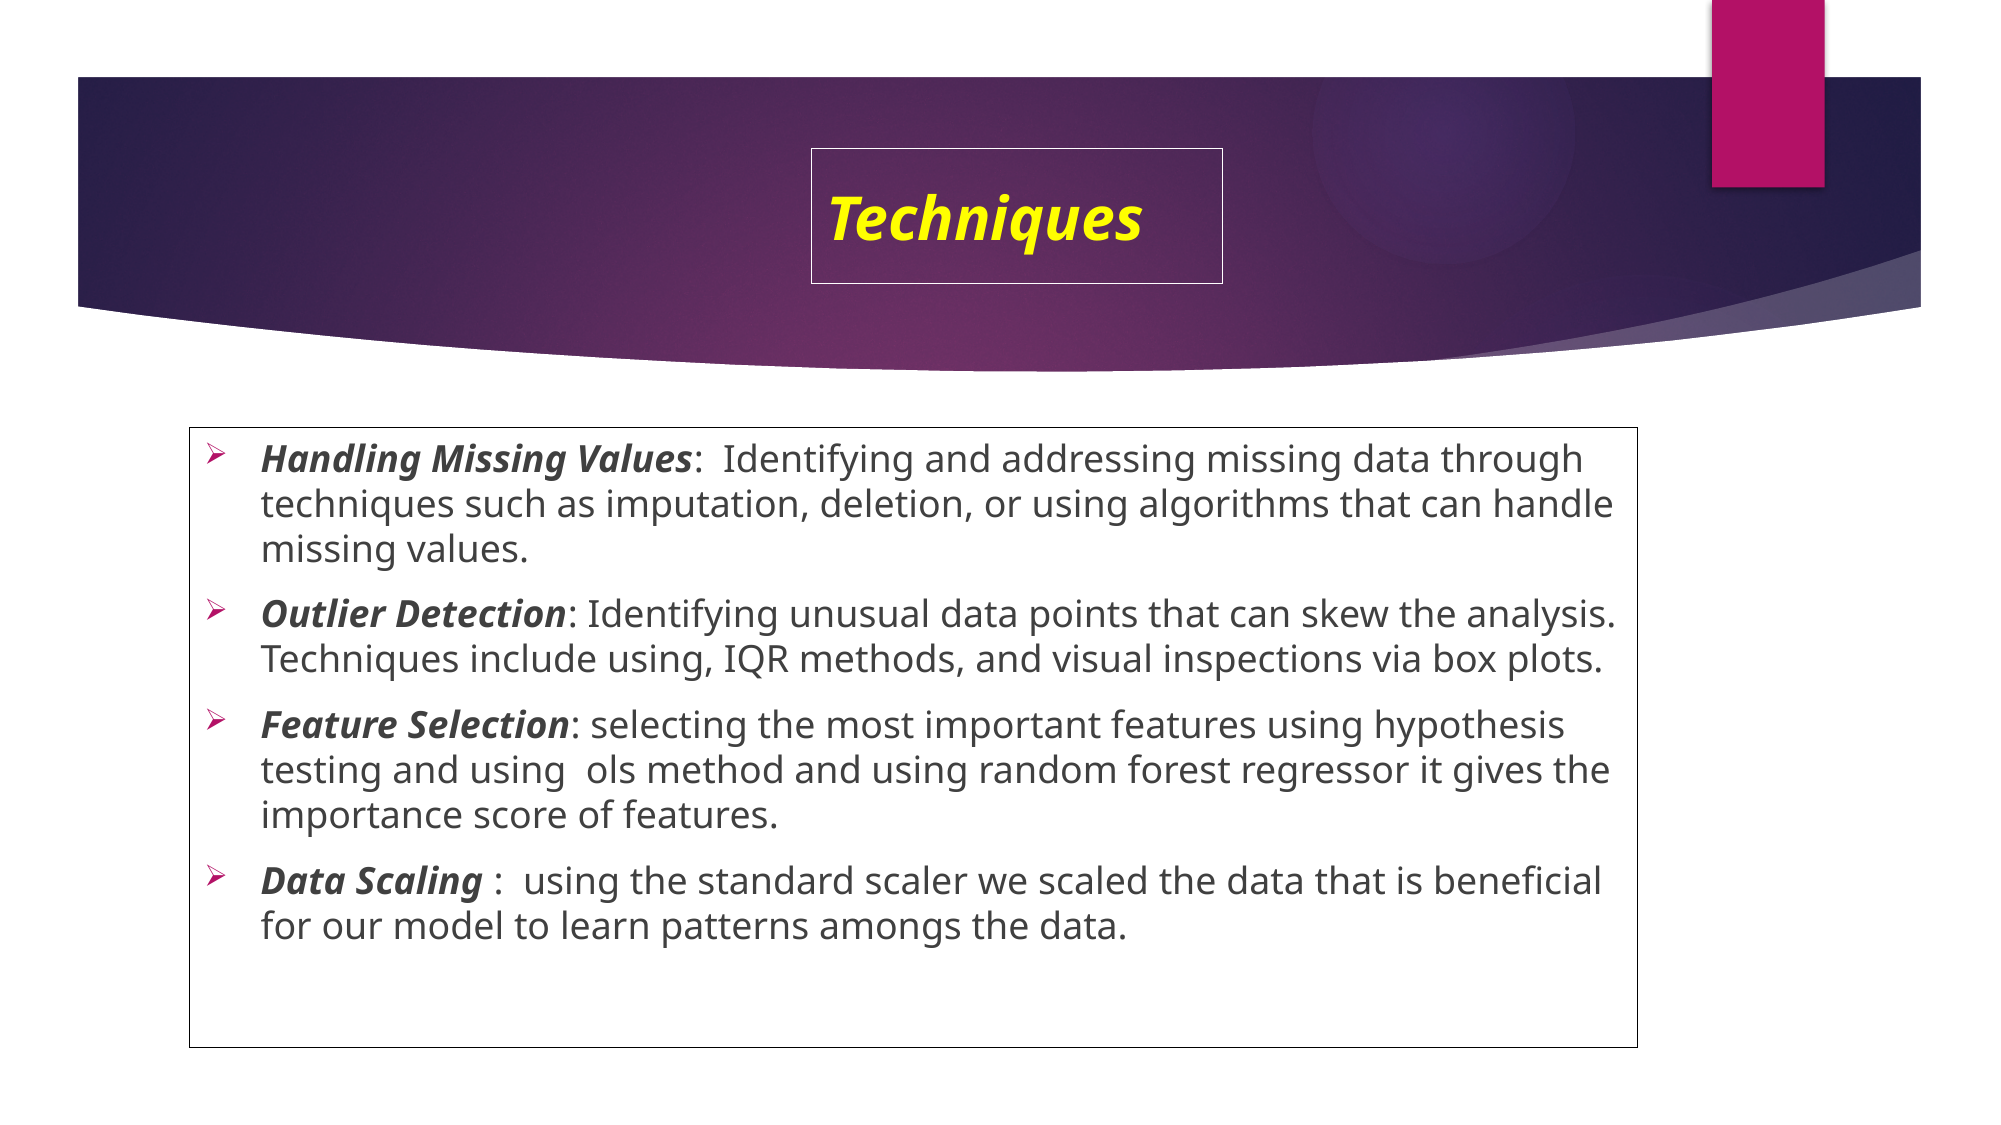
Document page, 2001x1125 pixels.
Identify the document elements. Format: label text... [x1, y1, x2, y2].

text_box [276, 415, 1724, 977]
list Handling Missing Values: Identifying and addressing missing data through techniques such as imputation, deletion, or using algorithms that can handle missing values. Outlier Detection: Identifying unusual data points that can skew the analysis. Techniques include using, IQR methods, and visual inspections via box plots. Feature Selection: selecting the most important features using hypothesis testing and using ols method and using random forest regressor it gives the importance score of features. Data Scaling : using the standard scaler we scaled the data that is beneficial for our model to learn patterns amongs the data. [189, 427, 1638, 1048]
text_box Techniques [811, 148, 1223, 284]
